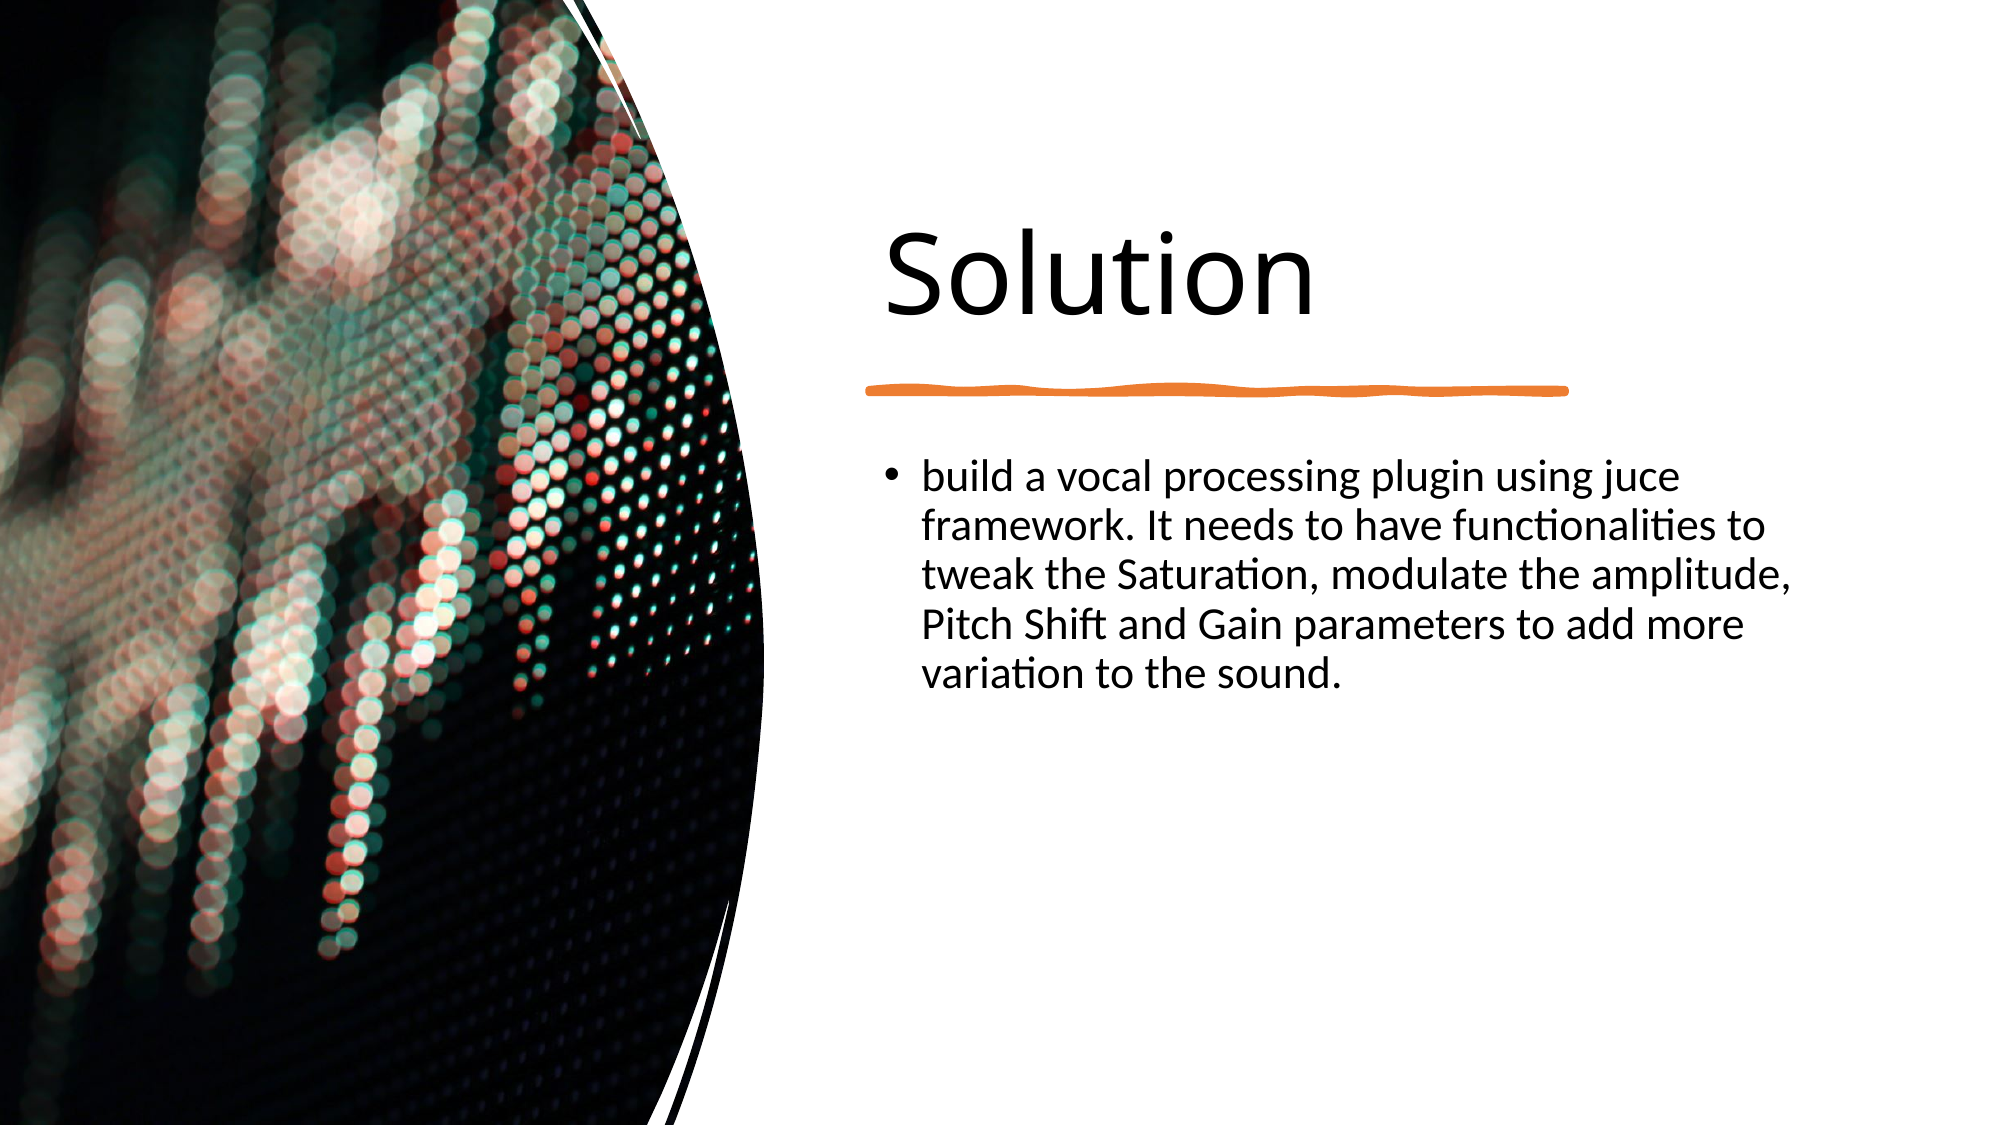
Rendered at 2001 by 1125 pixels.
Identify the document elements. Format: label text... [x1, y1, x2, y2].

list build a vocal processing plugin using juce framework. It needs to have functionalities to tweak the Saturation, modulate the amplitude, Pitch Shift and Gain parameters to add more variation to the sound. [869, 443, 1895, 1016]
picture [0, 0, 764, 1125]
text_box [764, 0, 2000, 1125]
text_box [867, 385, 1567, 396]
title Solution [869, 53, 1895, 347]
